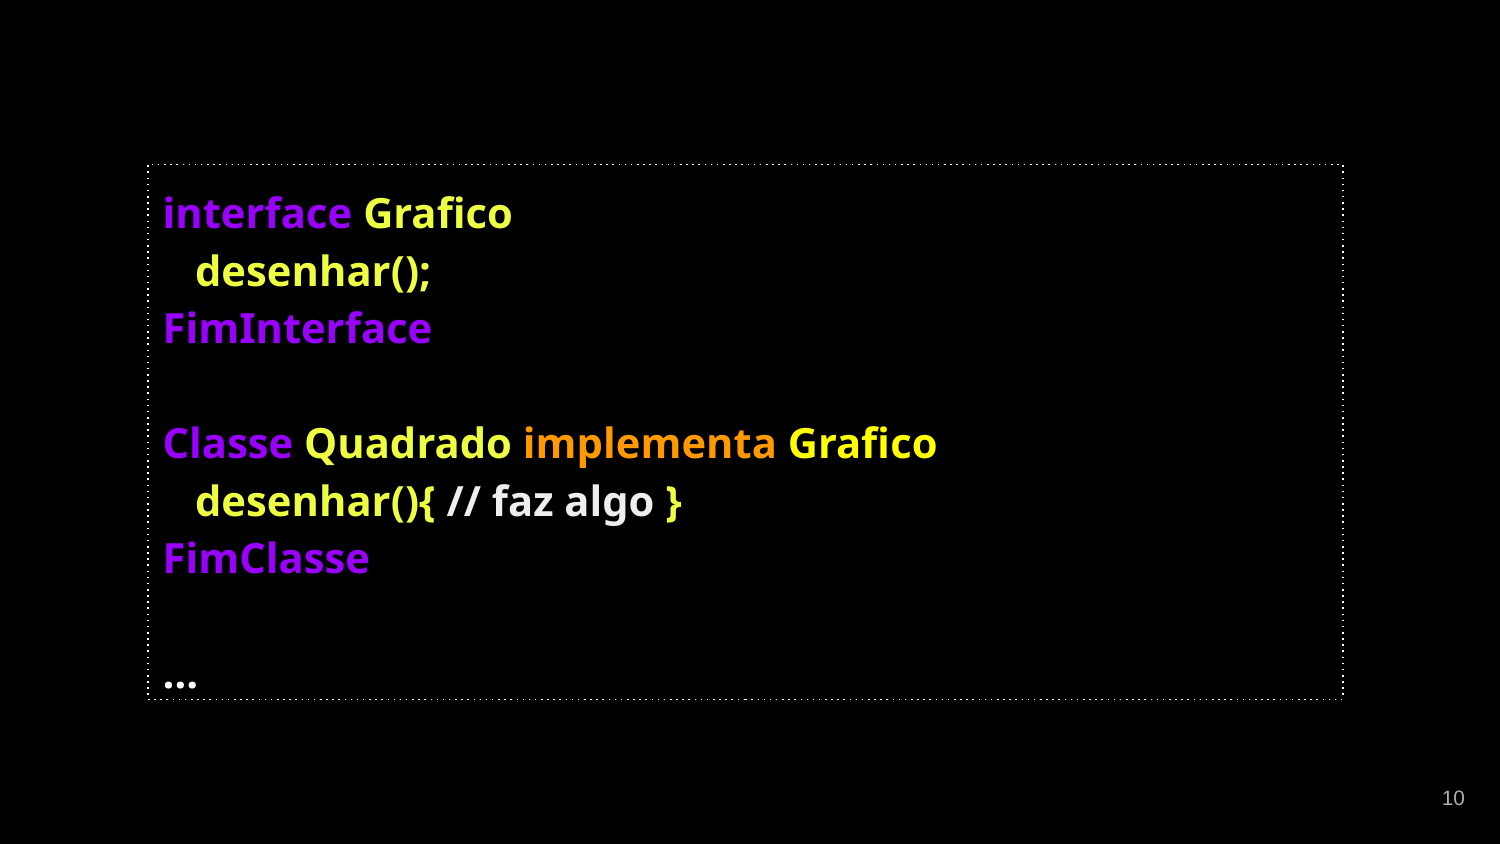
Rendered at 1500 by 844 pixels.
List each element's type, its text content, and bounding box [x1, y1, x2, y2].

text_box interface Grafico desenhar(); FimInterface Classe Quadrado implementa Grafico desenhar(){ // faz algo } FimClasse … [147, 164, 1343, 700]
slide_number ‹#› [1389, 764, 1480, 830]
